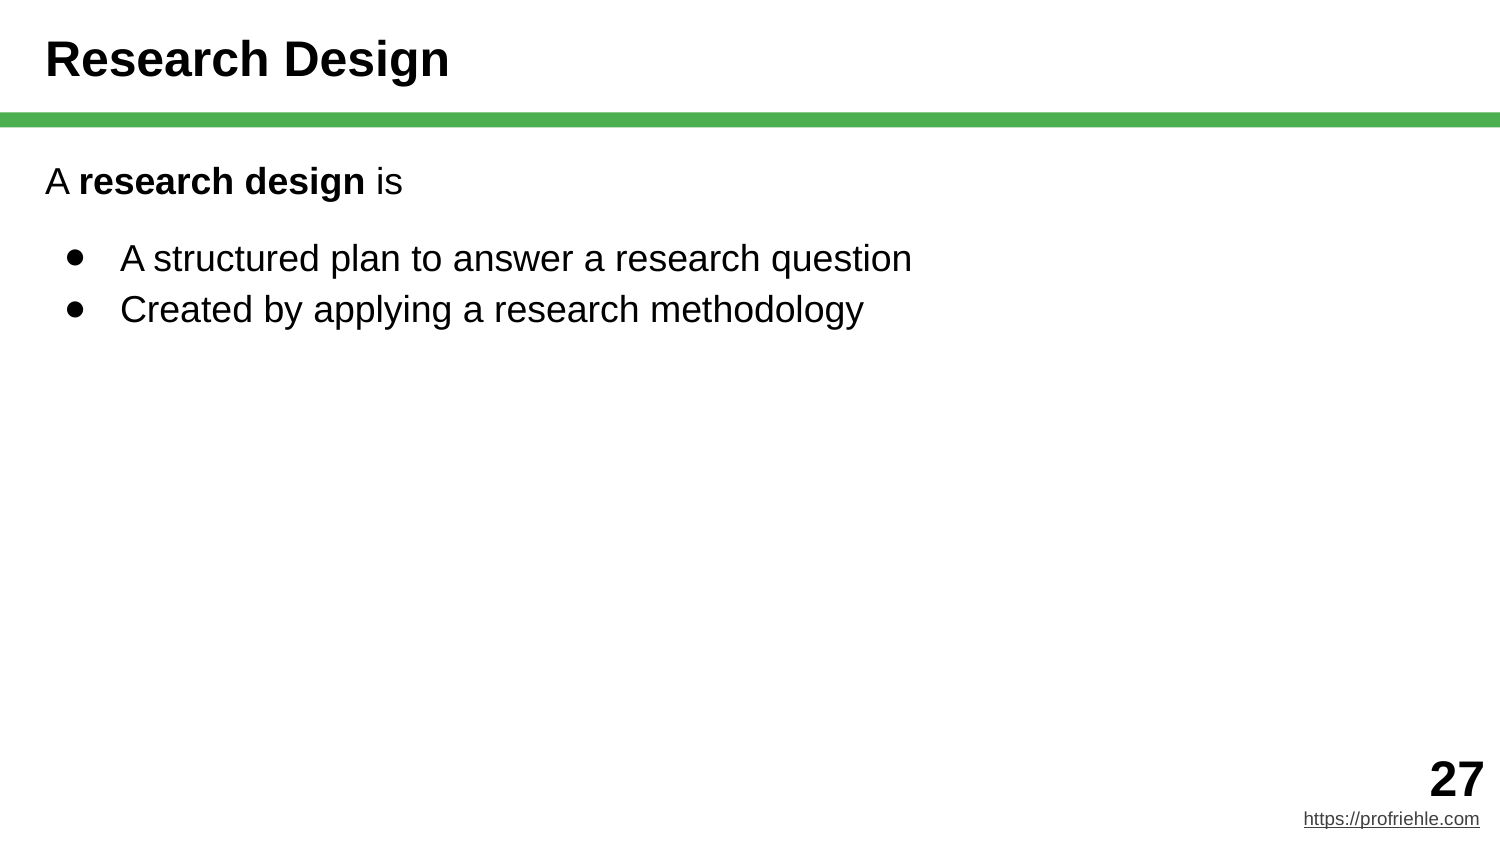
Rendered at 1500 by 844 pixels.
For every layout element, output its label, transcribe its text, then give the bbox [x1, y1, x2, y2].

list A research design is A structured plan to answer a research question Created by applying a research methodology [45, 150, 1455, 825]
title Research Design [0, 0, 1500, 113]
slide_number ‹#› https://profriehle.com [1200, 724, 1500, 844]
